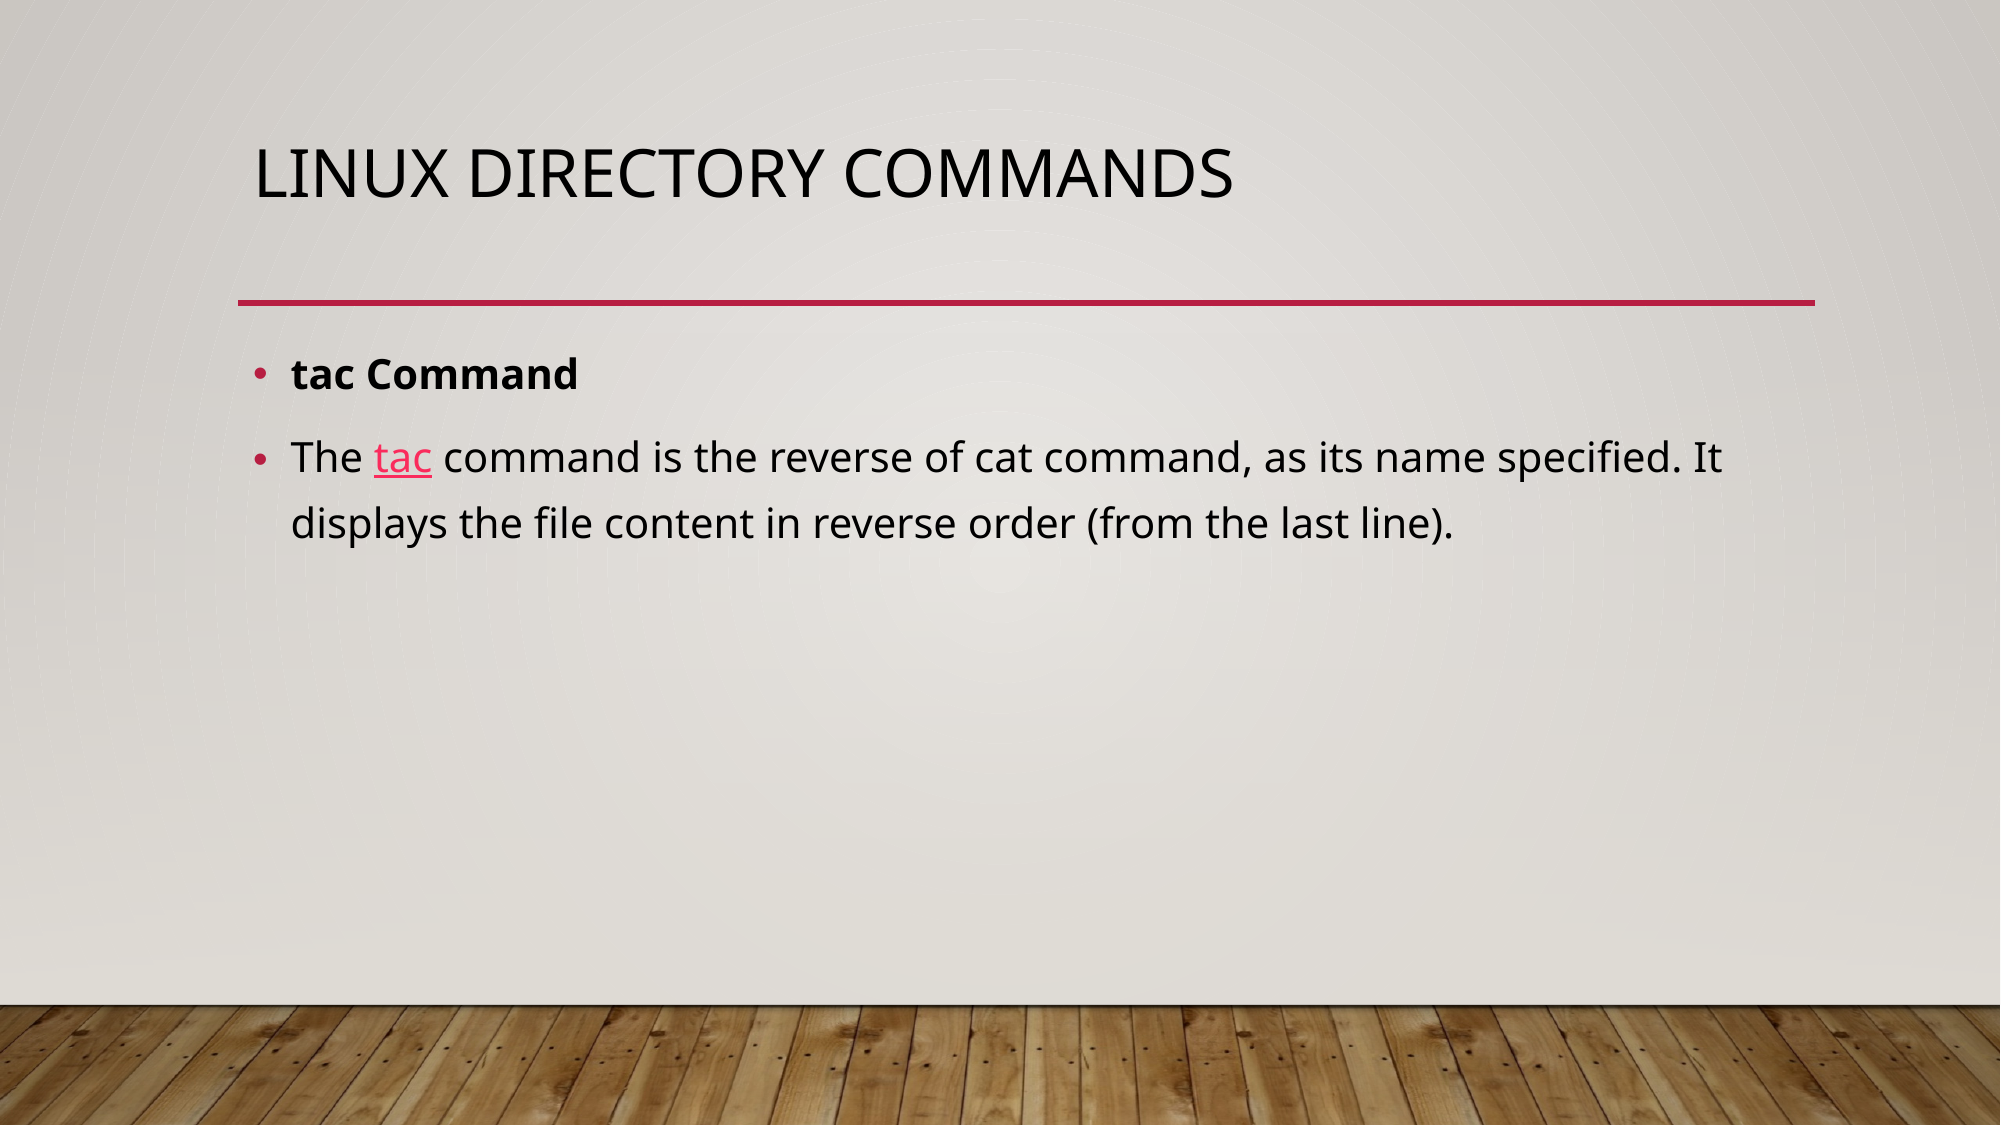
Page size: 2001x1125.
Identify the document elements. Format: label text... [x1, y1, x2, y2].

list tac Command The tac command is the reverse of cat command, as its name specified. It displays the file content in reverse order (from the last line). [238, 330, 1814, 897]
title Linux Directory Commands [238, 131, 1814, 305]
picture [0, 1005, 2000, 1125]
